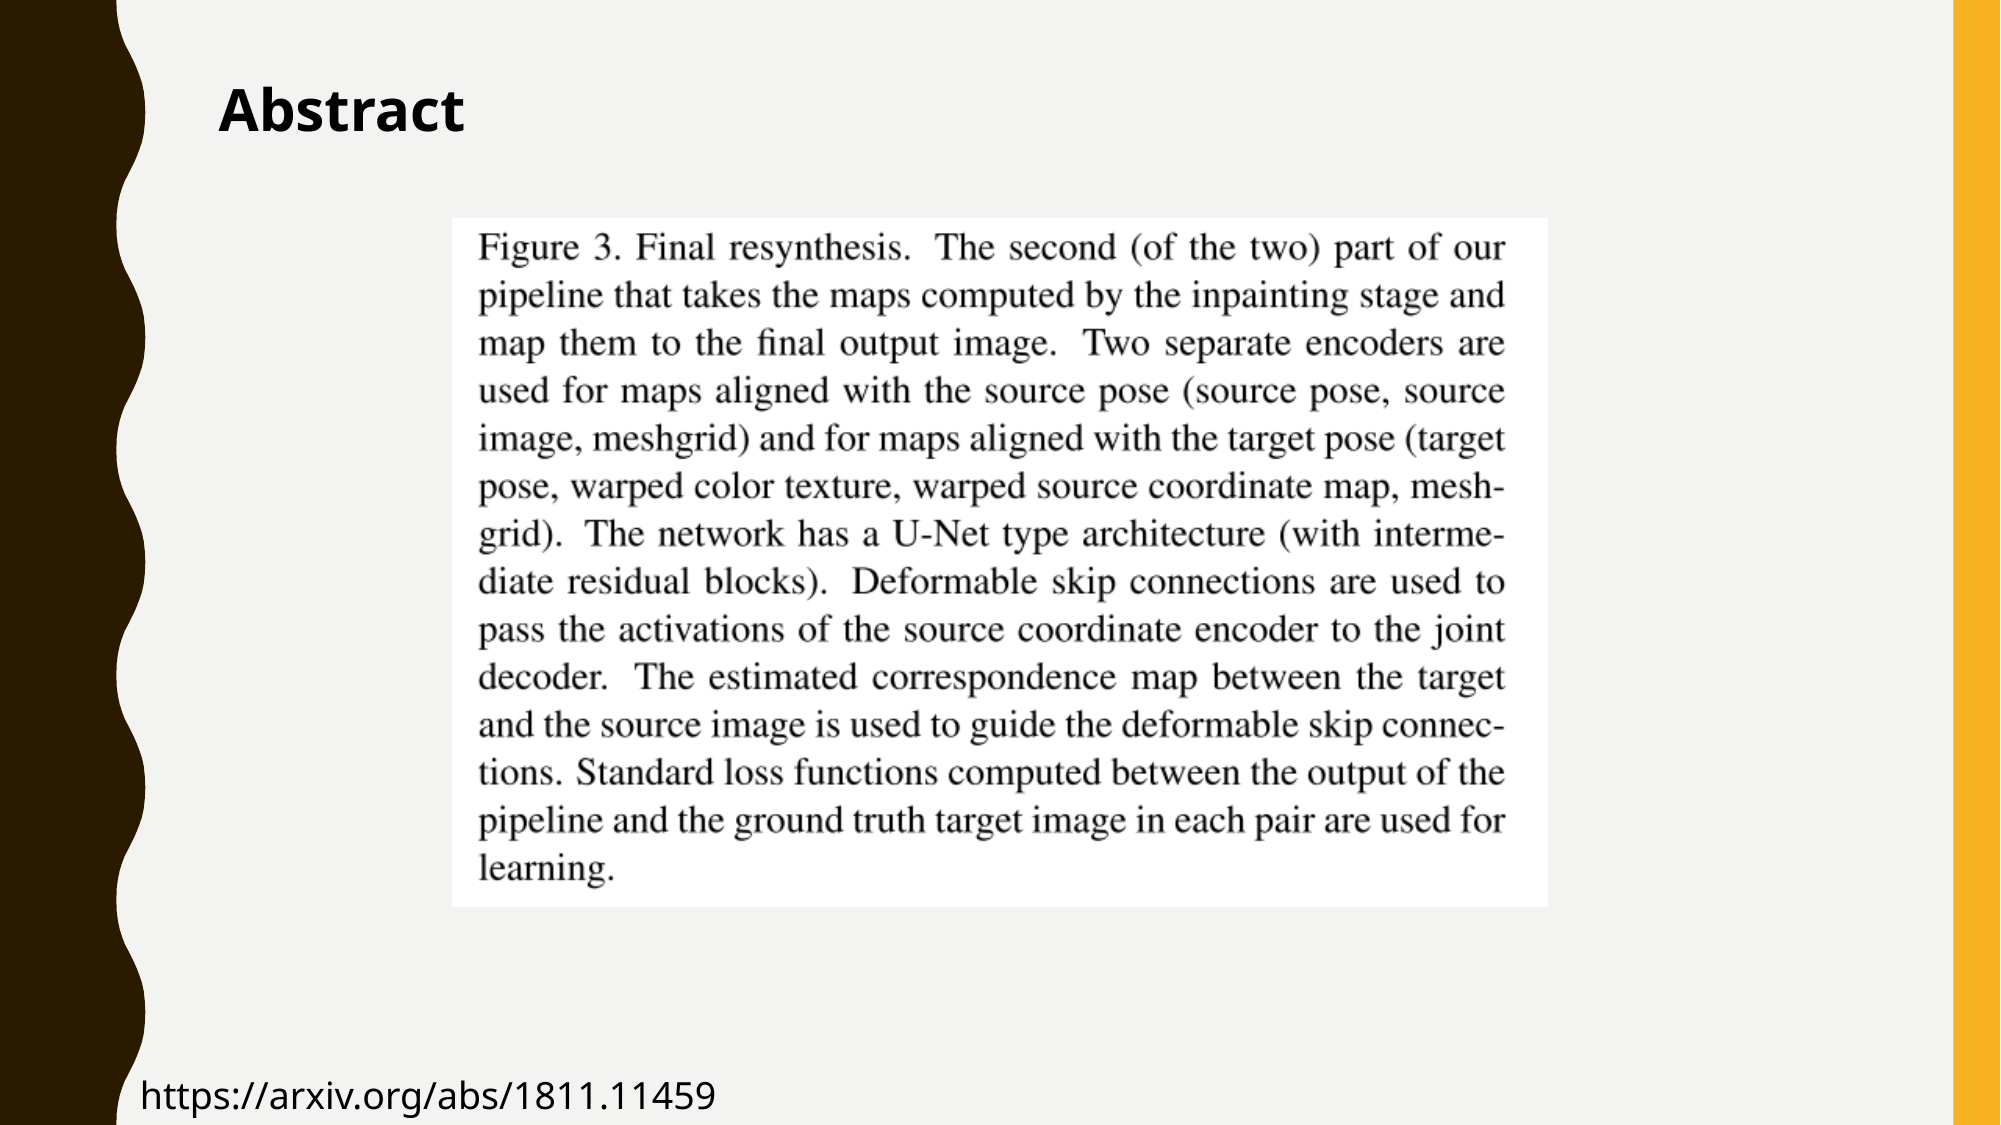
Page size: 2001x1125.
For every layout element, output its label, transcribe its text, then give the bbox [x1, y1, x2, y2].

text_box Abstract [203, 65, 1874, 151]
picture [452, 218, 1548, 907]
text_box https://arxiv.org/abs/1811.11459 [124, 1064, 1099, 1125]
